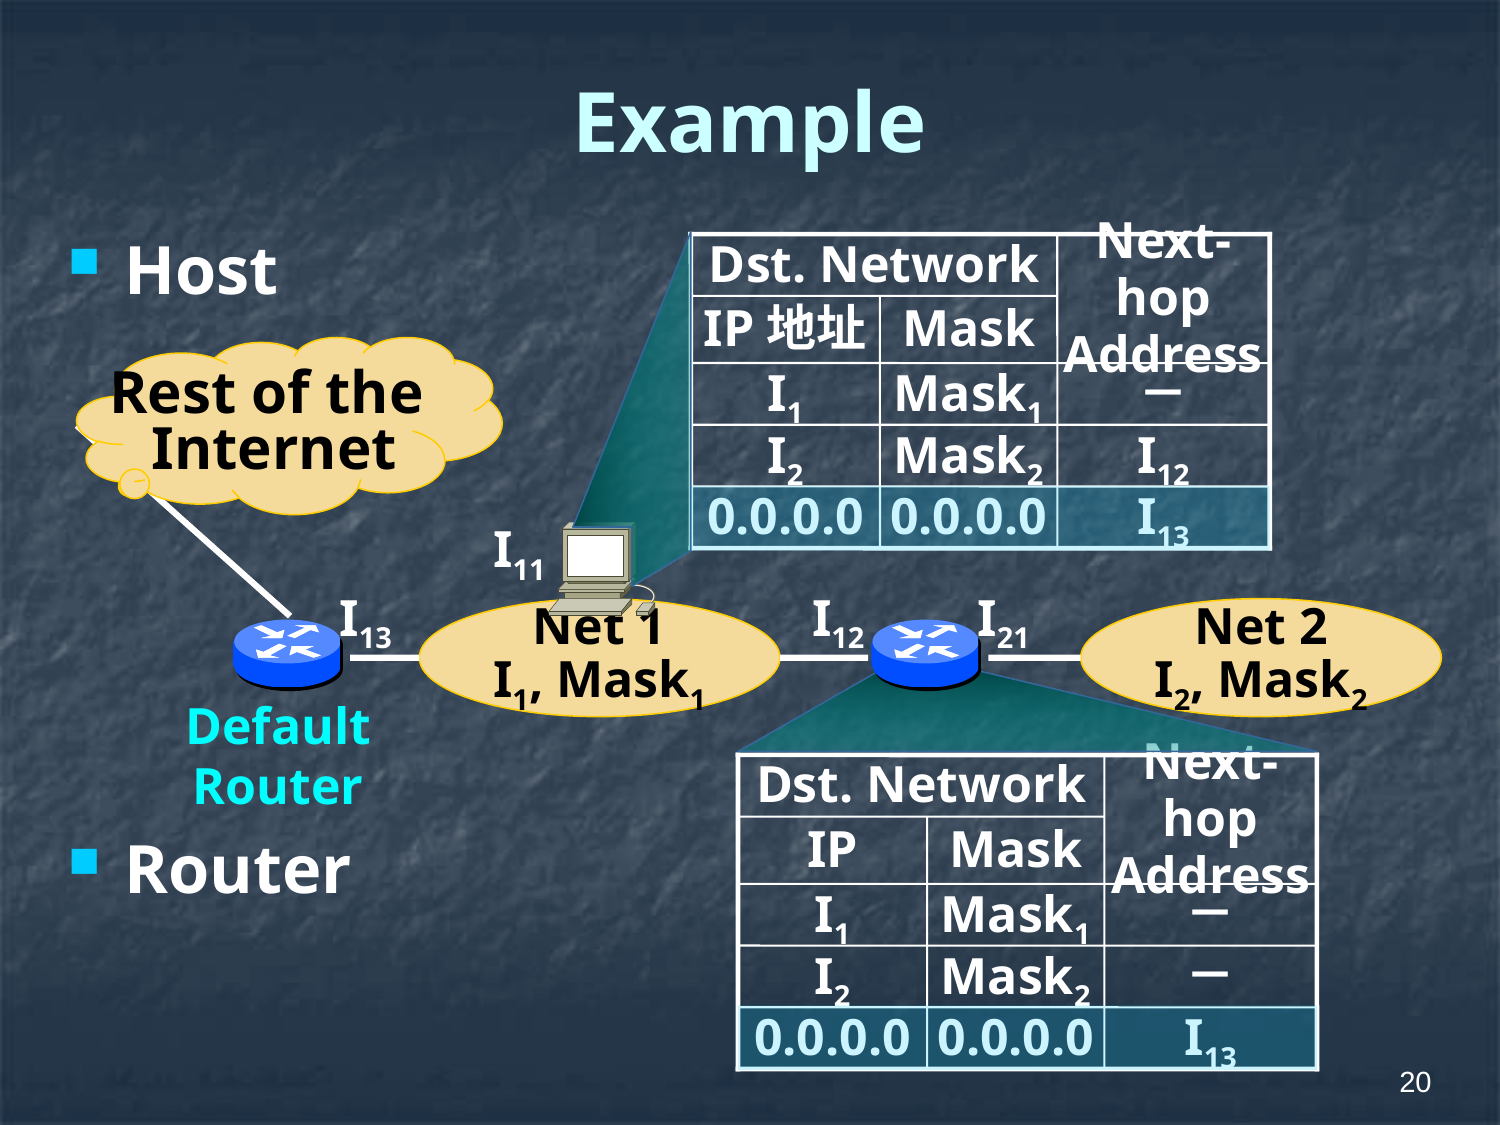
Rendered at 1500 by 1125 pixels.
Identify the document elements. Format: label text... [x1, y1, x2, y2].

title Example [53, 19, 1447, 220]
text_box I21 [962, 587, 1045, 657]
text_box Net 1 I1, Mask1 [419, 601, 780, 717]
text_box I12 [797, 658, 868, 662]
slide_number 20 [1096, 1035, 1447, 1106]
list Host Router [53, 220, 1447, 1035]
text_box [572, 231, 1270, 587]
picture [868, 616, 989, 700]
text_box I12 [797, 587, 880, 657]
text_box I13 [324, 578, 407, 657]
picture [229, 616, 351, 700]
picture [548, 522, 656, 616]
text_box I21 [989, 658, 1045, 662]
text_box Rest of the Internet [76, 337, 503, 515]
text_box Net 2 I2, Mask2 [1081, 598, 1442, 714]
text_box Default Router [170, 687, 386, 823]
text_box I13 [351, 658, 407, 662]
text_box I11 [478, 510, 561, 594]
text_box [737, 668, 1317, 1071]
